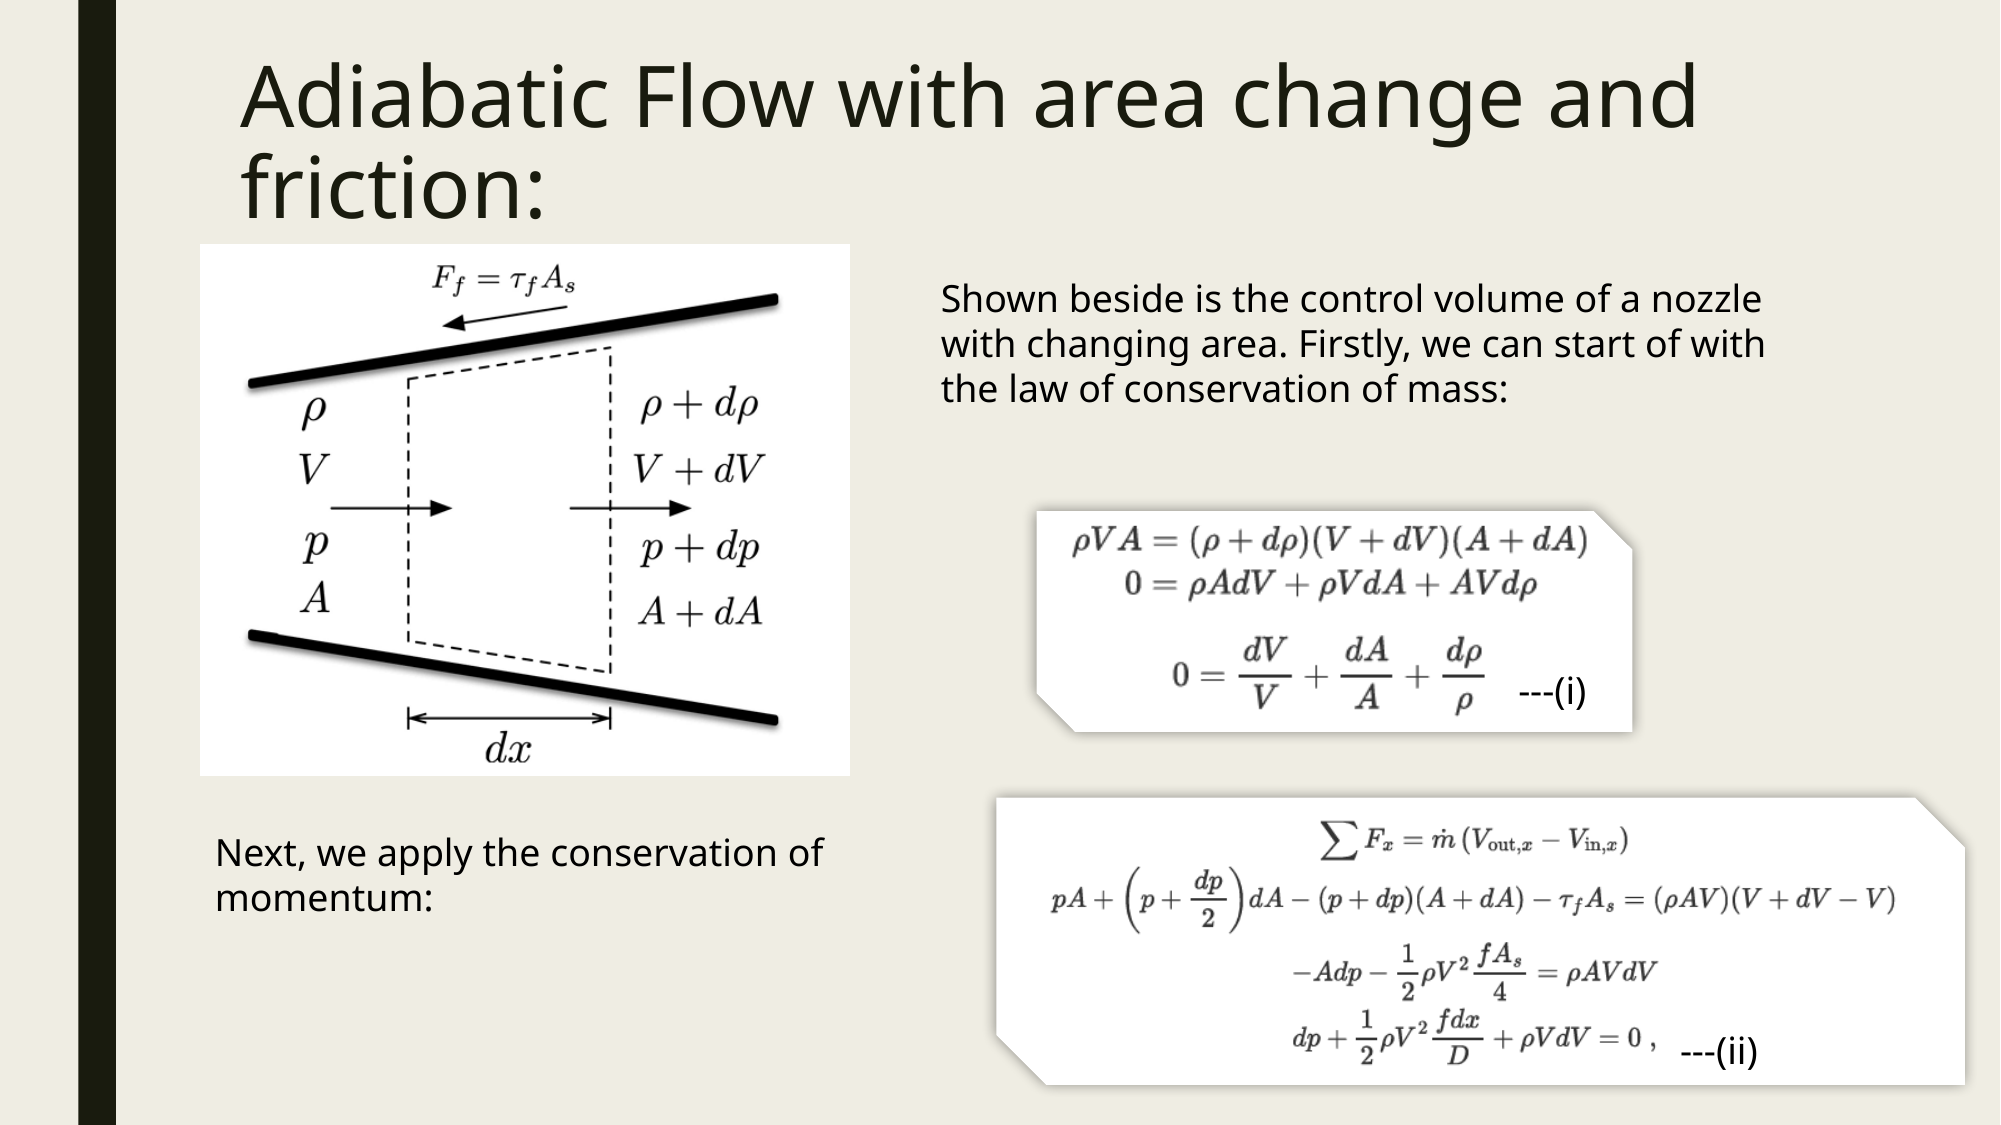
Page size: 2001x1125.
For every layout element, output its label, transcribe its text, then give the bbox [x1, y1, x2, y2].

title Adiabatic Flow with area change and friction: [225, 47, 1800, 245]
picture [1043, 518, 1626, 725]
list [199, 244, 850, 776]
picture [1003, 805, 1958, 1078]
